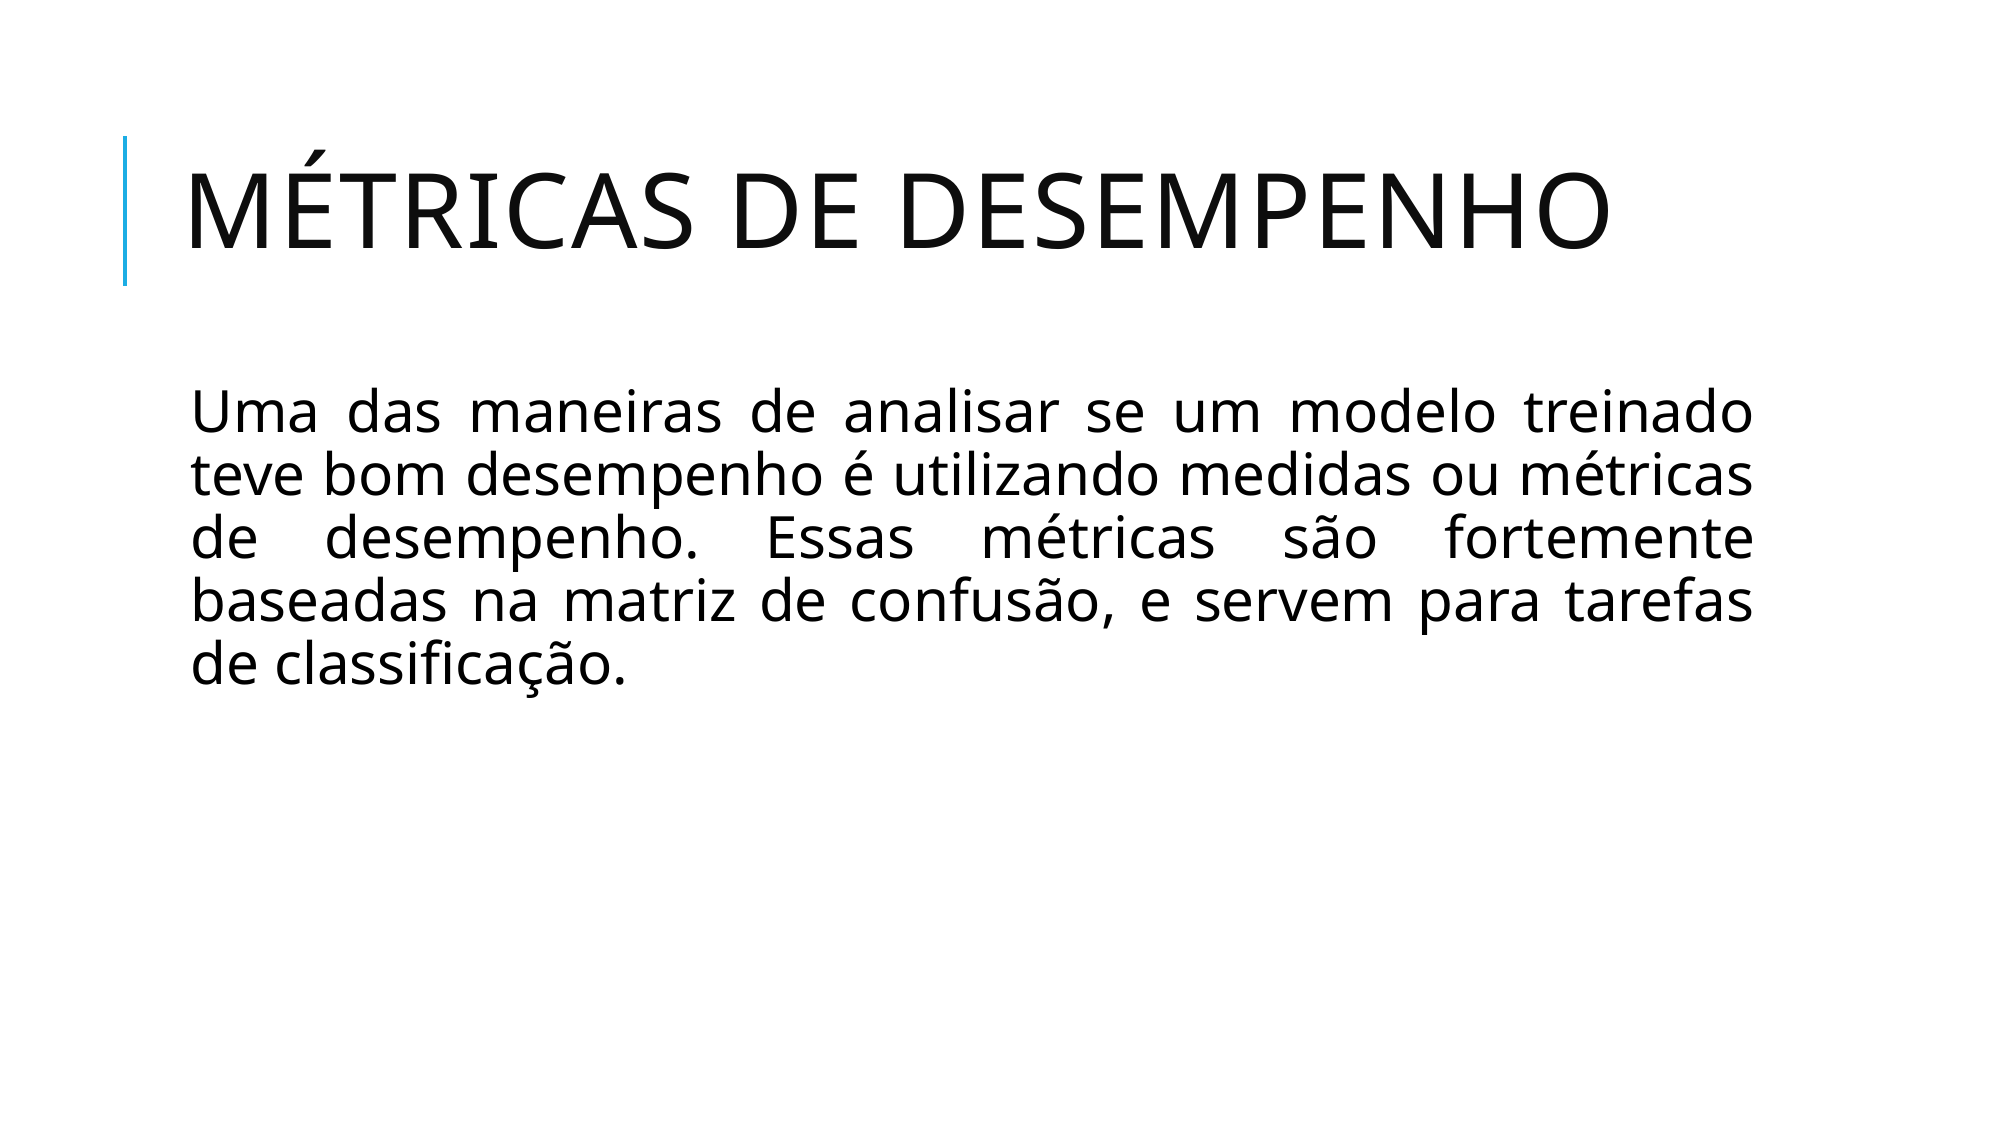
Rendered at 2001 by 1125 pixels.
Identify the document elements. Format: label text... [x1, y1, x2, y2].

list Uma das maneiras de analisar se um modelo treinado teve bom desempenho é utilizando medidas ou métricas de desempenho. Essas métricas são fortemente baseadas na matriz de confusão, e servem para tarefas de classificação. [168, 375, 1763, 1035]
title Métricas de desempenho [168, 96, 1763, 342]
